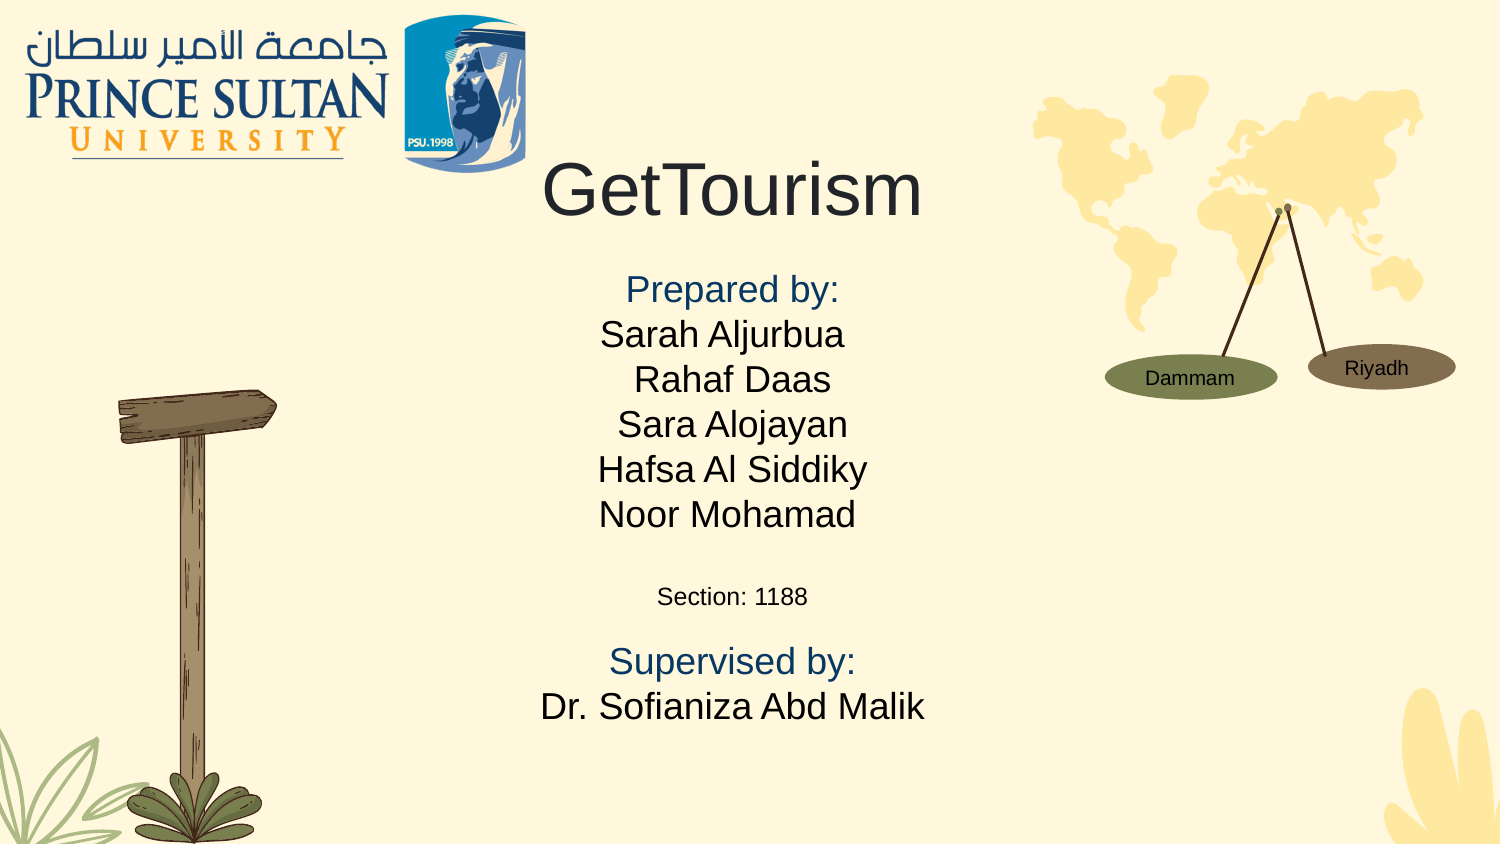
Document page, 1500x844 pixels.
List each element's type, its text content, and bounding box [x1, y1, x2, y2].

picture [414, 139, 425, 146]
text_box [1287, 212, 1326, 357]
text_box GetTourism Prepared by: Sarah Aljurbua Rahaf Daas Sara Alojayan Hafsa Al Siddiky Noor Mohamad Section: 1188 Supervised by: Dr. Sofianiza Abd Malik [292, 133, 1174, 769]
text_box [1032, 74, 1425, 333]
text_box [1222, 214, 1280, 357]
picture [24, 14, 526, 174]
picture [409, 139, 416, 146]
text_box Riyadh [1307, 344, 1456, 390]
text_box Dammam [1104, 354, 1278, 400]
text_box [118, 389, 278, 844]
